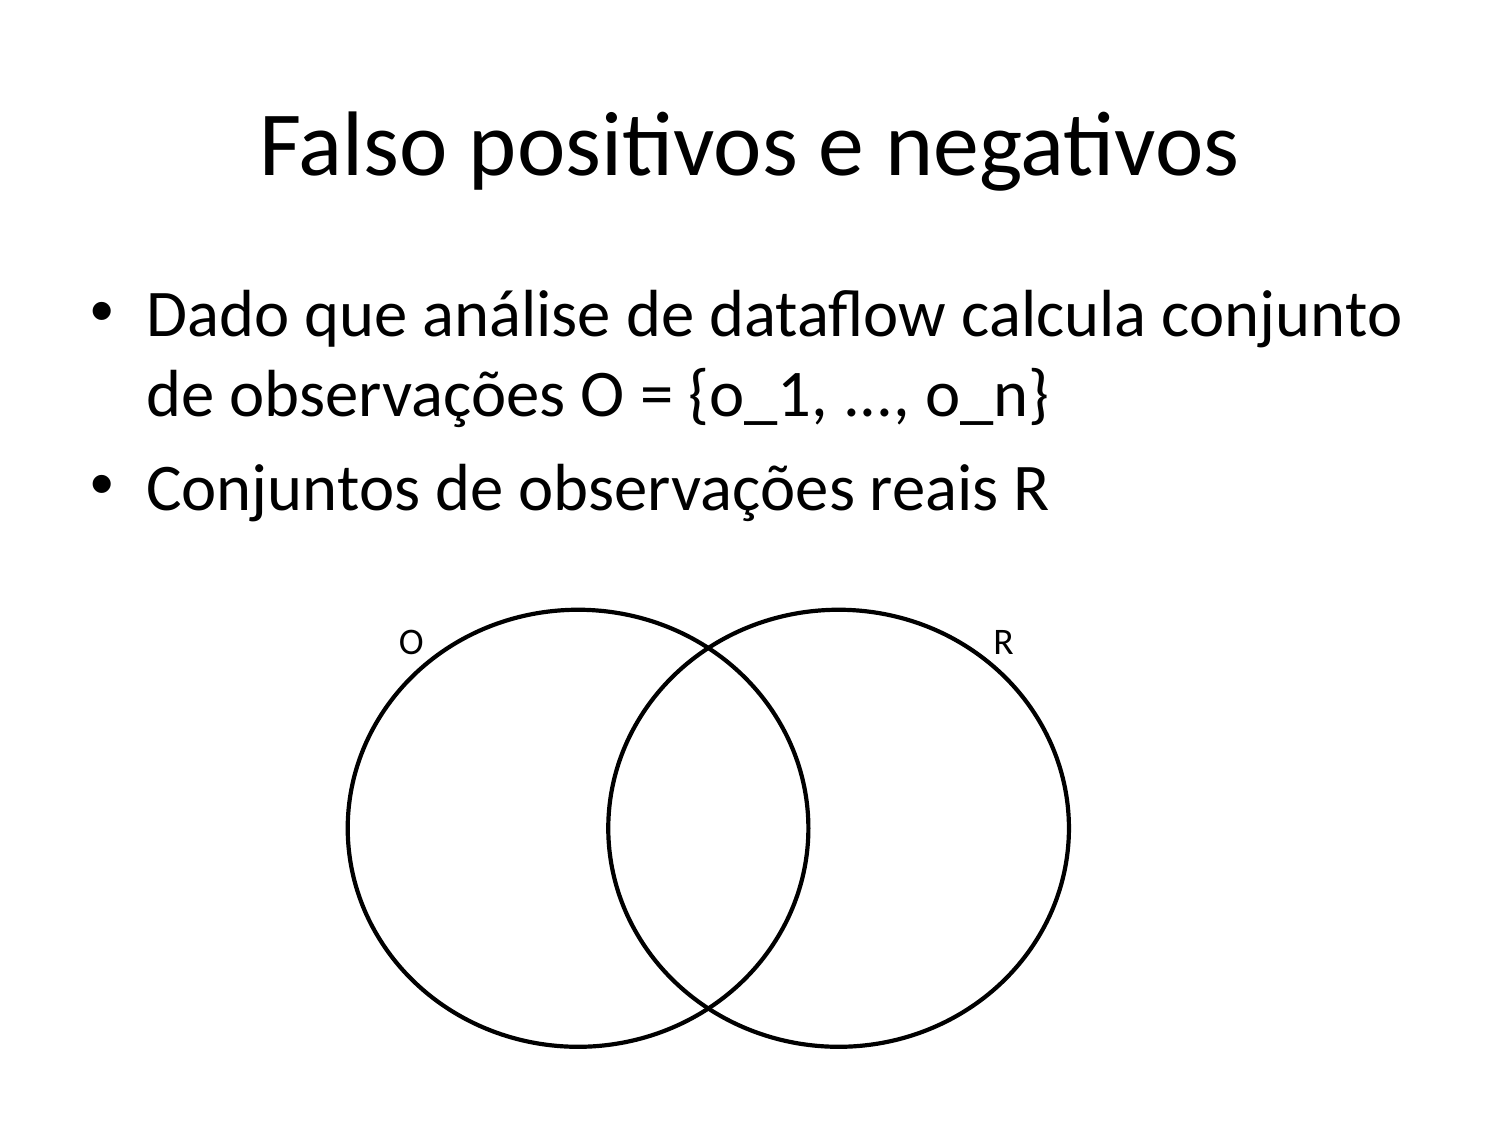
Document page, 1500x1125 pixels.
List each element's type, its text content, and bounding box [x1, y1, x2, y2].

text_box [606, 607, 1072, 1049]
text_box O [384, 609, 439, 670]
title Falso positivos e negativos [75, 45, 1425, 233]
list Dado que análise de dataflow calcula conjunto de observações O = {o_1, ..., o_n} Conjuntos de observações reais R [75, 262, 1500, 1005]
text_box [345, 607, 708, 1049]
text_box R [978, 609, 1029, 670]
